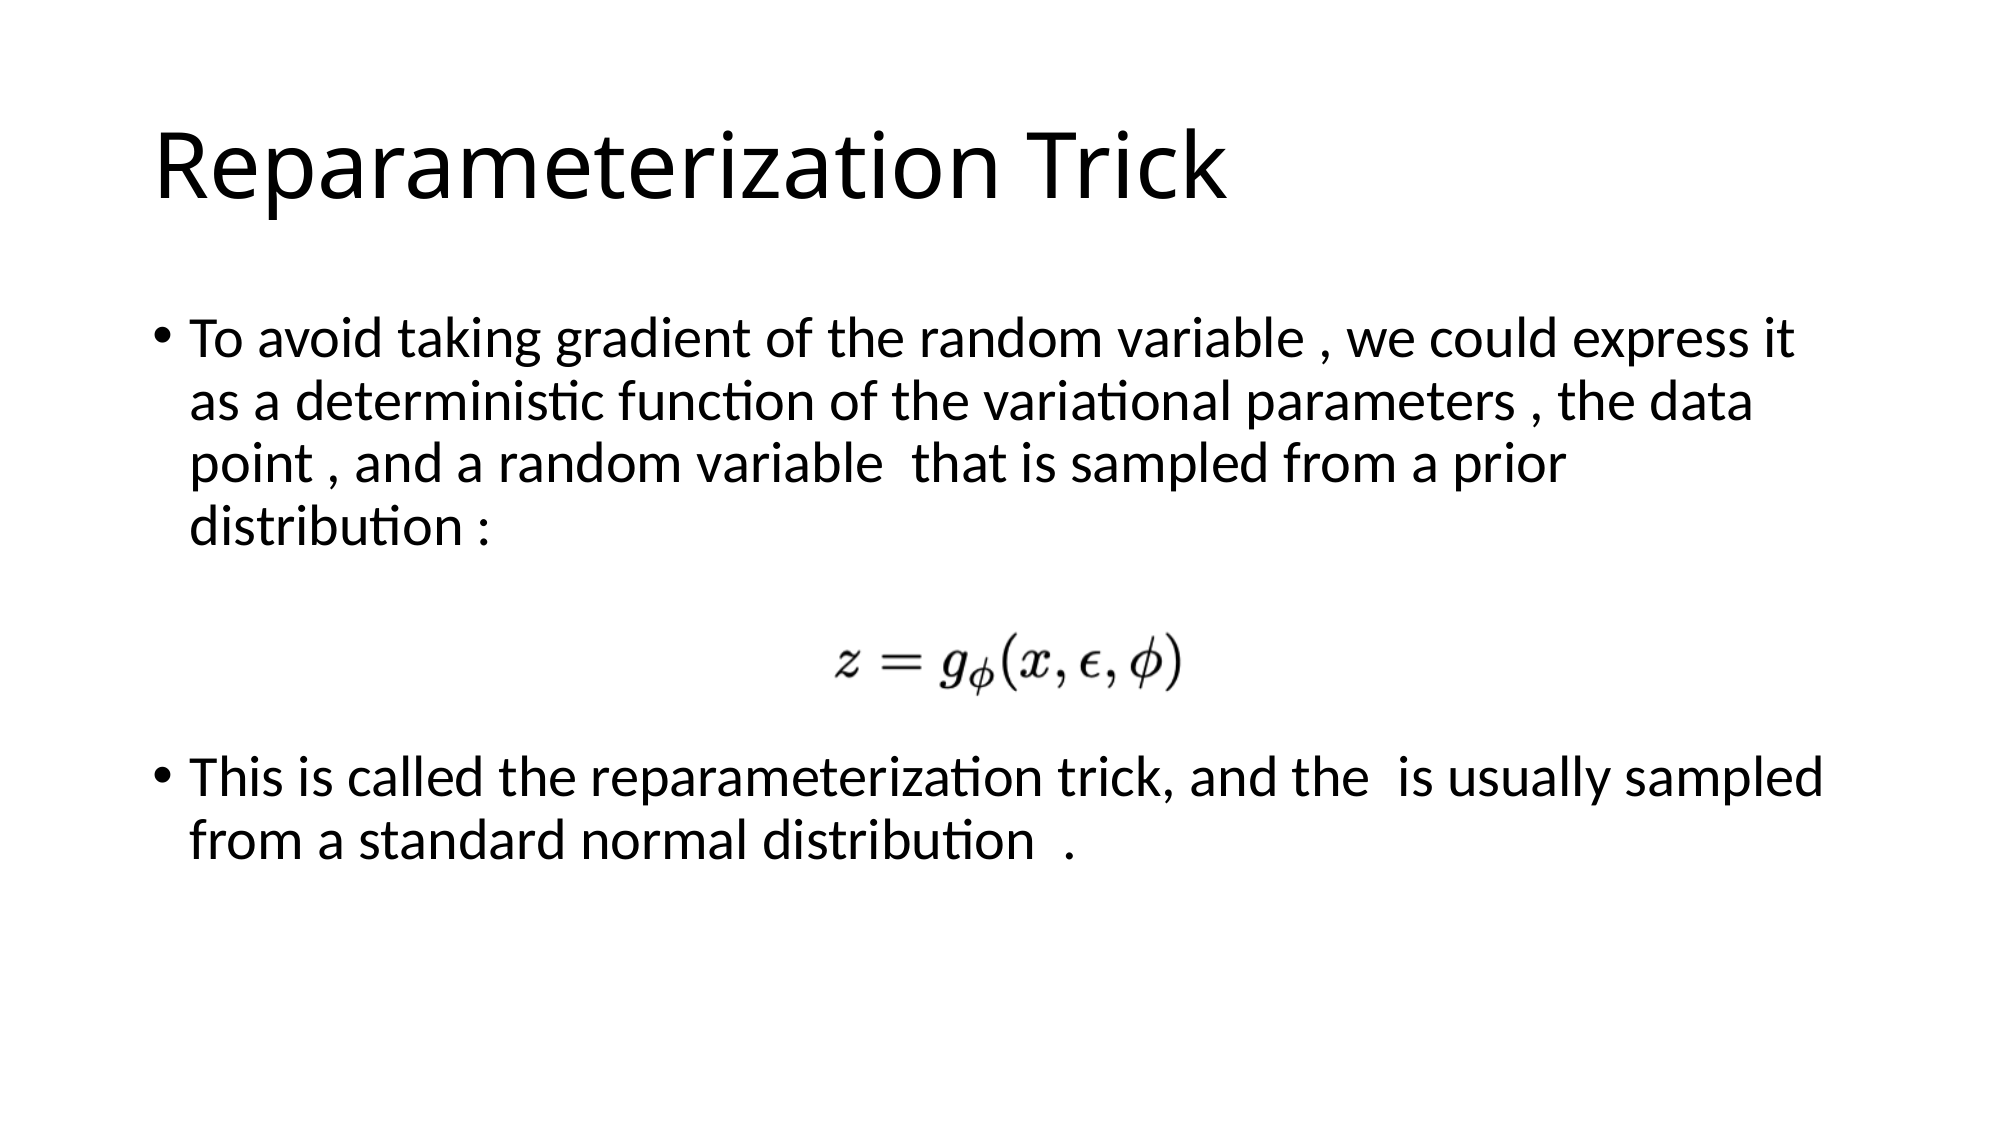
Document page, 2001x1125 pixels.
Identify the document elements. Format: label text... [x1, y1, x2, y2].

picture [797, 612, 1203, 713]
title Reparameterization Trick [137, 59, 1863, 278]
